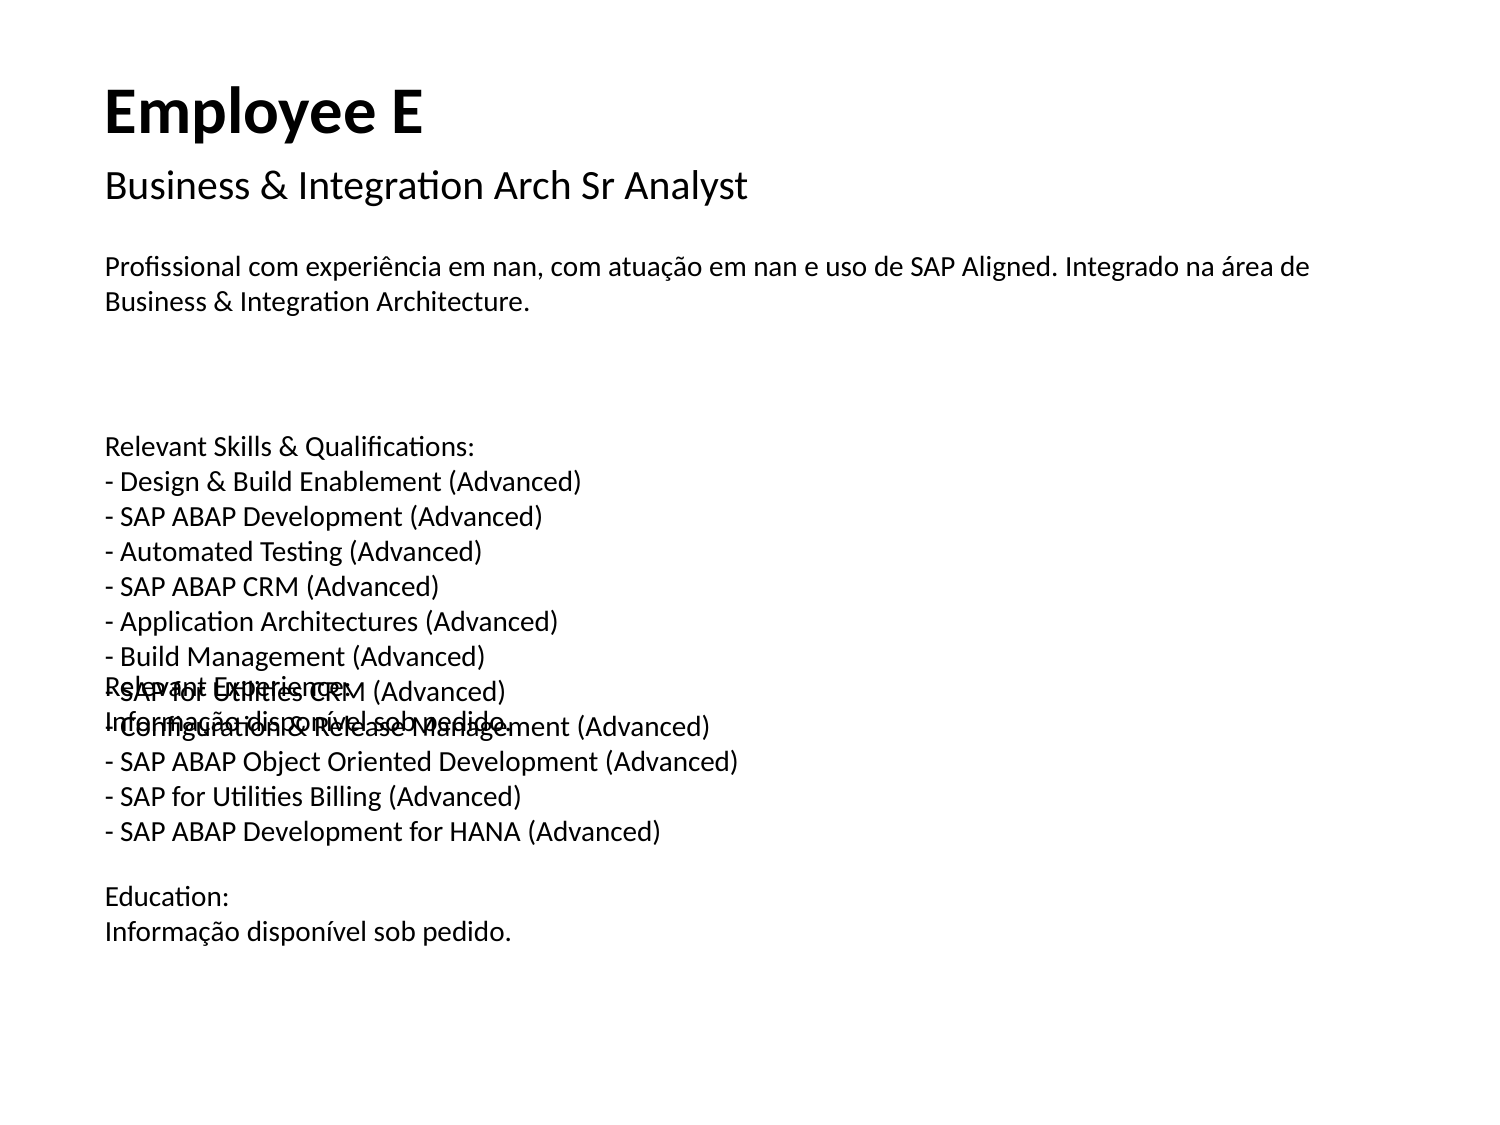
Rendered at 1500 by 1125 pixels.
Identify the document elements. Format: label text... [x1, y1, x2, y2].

text_box Profissional com experiência em nan, com atuação em nan e uso de SAP Aligned. Integrado na área de Business & Integration Architecture. [89, 239, 1410, 325]
text_box Education: Informação disponível sob pedido. [89, 869, 1410, 955]
text_box Employee E [89, 59, 1410, 149]
text_box Relevant Skills & Qualifications: - Design & Build Enablement (Advanced) - SAP ABAP Development (Advanced) - Automated Testing (Advanced) - SAP ABAP CRM (Advanced) - Application Architectures (Advanced) - Build Management (Advanced) - SAP for Utilities CRM (Advanced) - Configuration & Release Management (Advanced) - SAP ABAP Object Oriented Development (Advanced) - SAP for Utilities Billing (Advanced) - SAP ABAP Development for HANA (Advanced) [89, 745, 1410, 855]
text_box Relevant Experience: Informação disponível sob pedido. [89, 659, 1410, 745]
text_box Relevant Skills & Qualifications: - Design & Build Enablement (Advanced) - SAP ABAP Development (Advanced) - Automated Testing (Advanced) - SAP ABAP CRM (Advanced) - Application Architectures (Advanced) - Build Management (Advanced) - SAP for Utilities CRM (Advanced) - Configuration & Release Management (Advanced) - SAP ABAP Object Oriented Development (Advanced) - SAP for Utilities Billing (Advanced) - SAP ABAP Development for HANA (Advanced) [89, 419, 1410, 659]
text_box Business & Integration Arch Sr Analyst [89, 149, 1410, 215]
